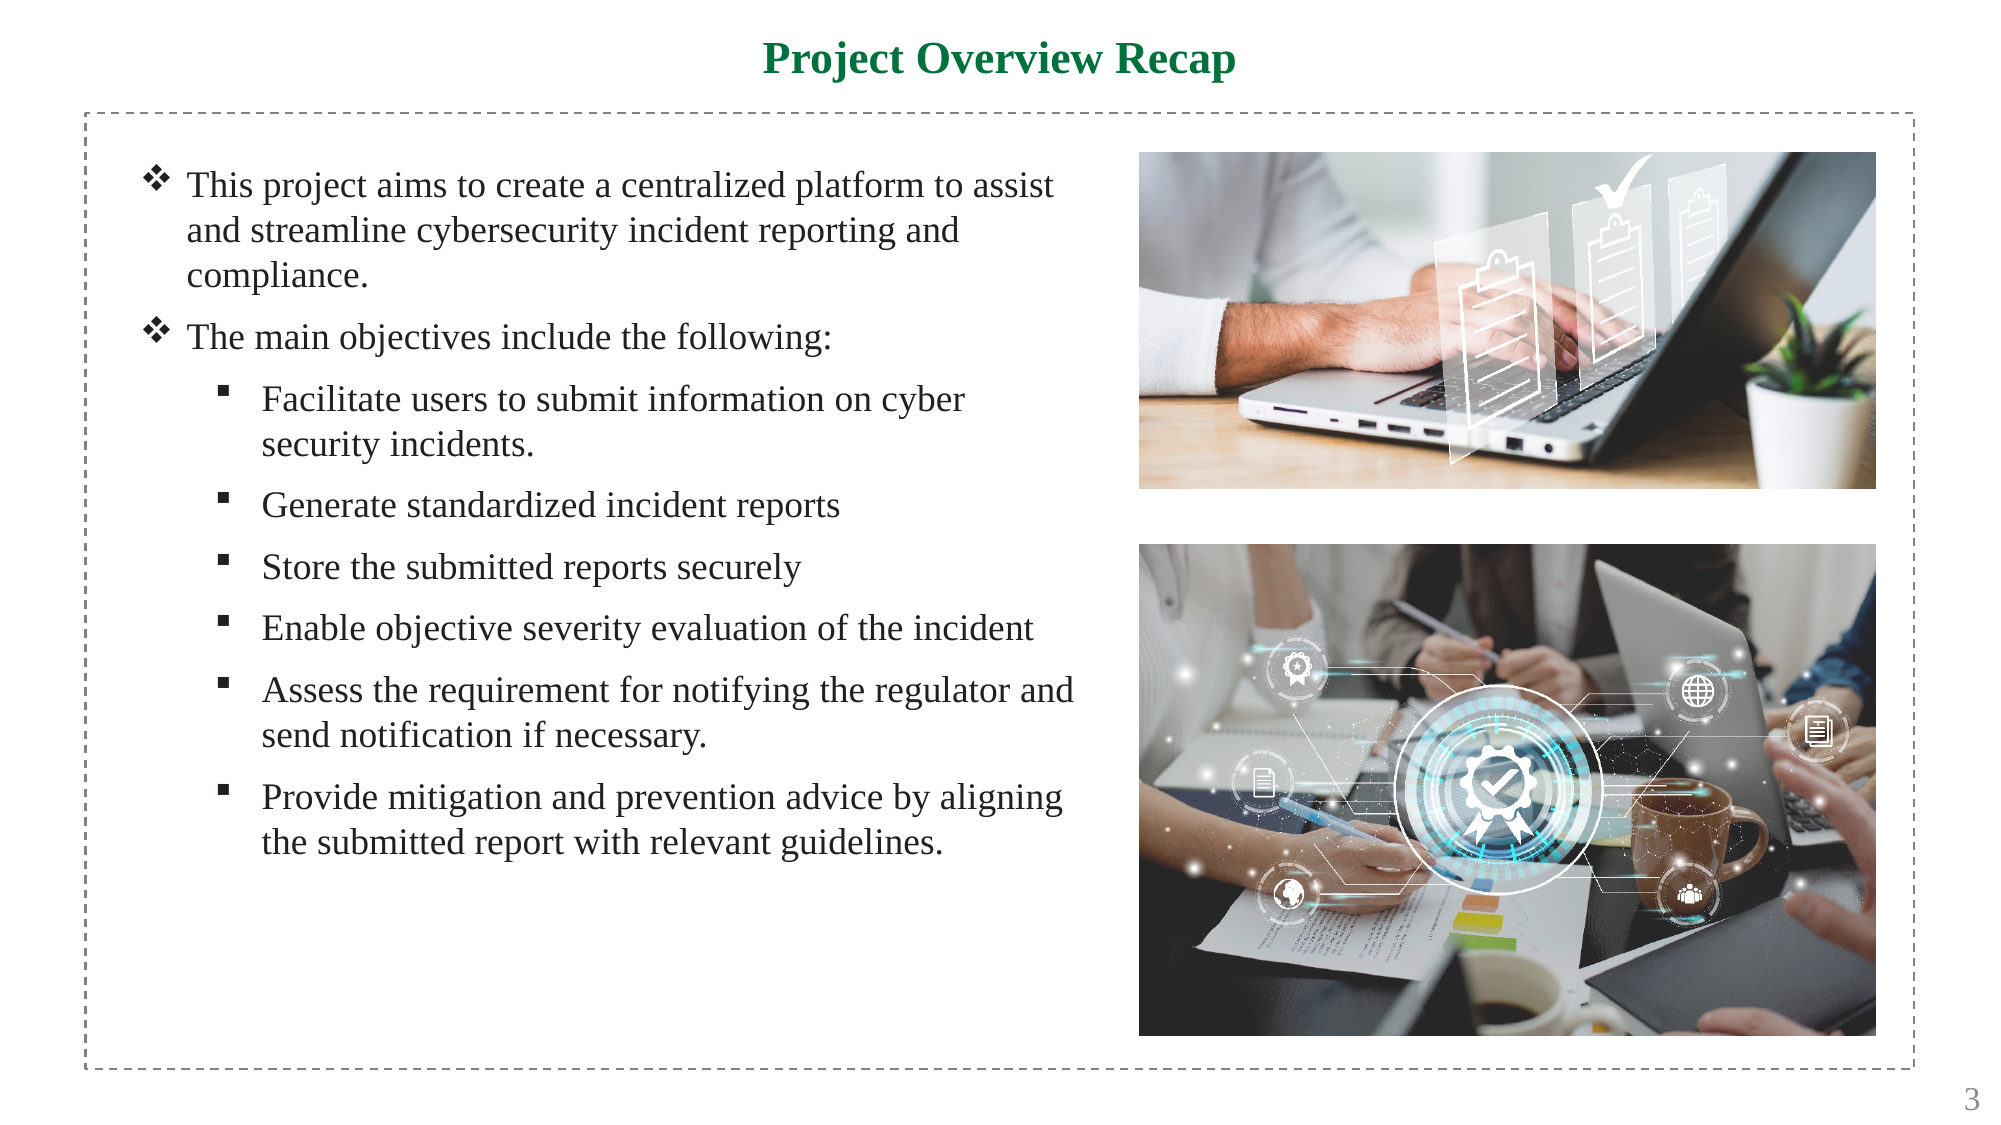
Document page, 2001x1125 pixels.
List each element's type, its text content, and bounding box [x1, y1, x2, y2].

title Project Overview Recap [445, 11, 1555, 99]
slide_number 3 [1858, 1040, 1996, 1125]
text_box [83, 111, 1917, 1071]
picture [1139, 544, 1876, 1036]
text_box This project aims to create a centralized platform to assist and streamline cybersecurity incident reporting and compliance. The main objectives include the following: Facilitate users to submit information on cyber security incidents. Generate standardized incident reports Store the submitted reports securely Enable objective severity evaluation of the incident Assess the requirement for notifying the regulator and send notification if necessary. Provide mitigation and prevention advice by aligning the submitted report with relevant guidelines. [124, 152, 1101, 870]
picture [1139, 152, 1876, 489]
